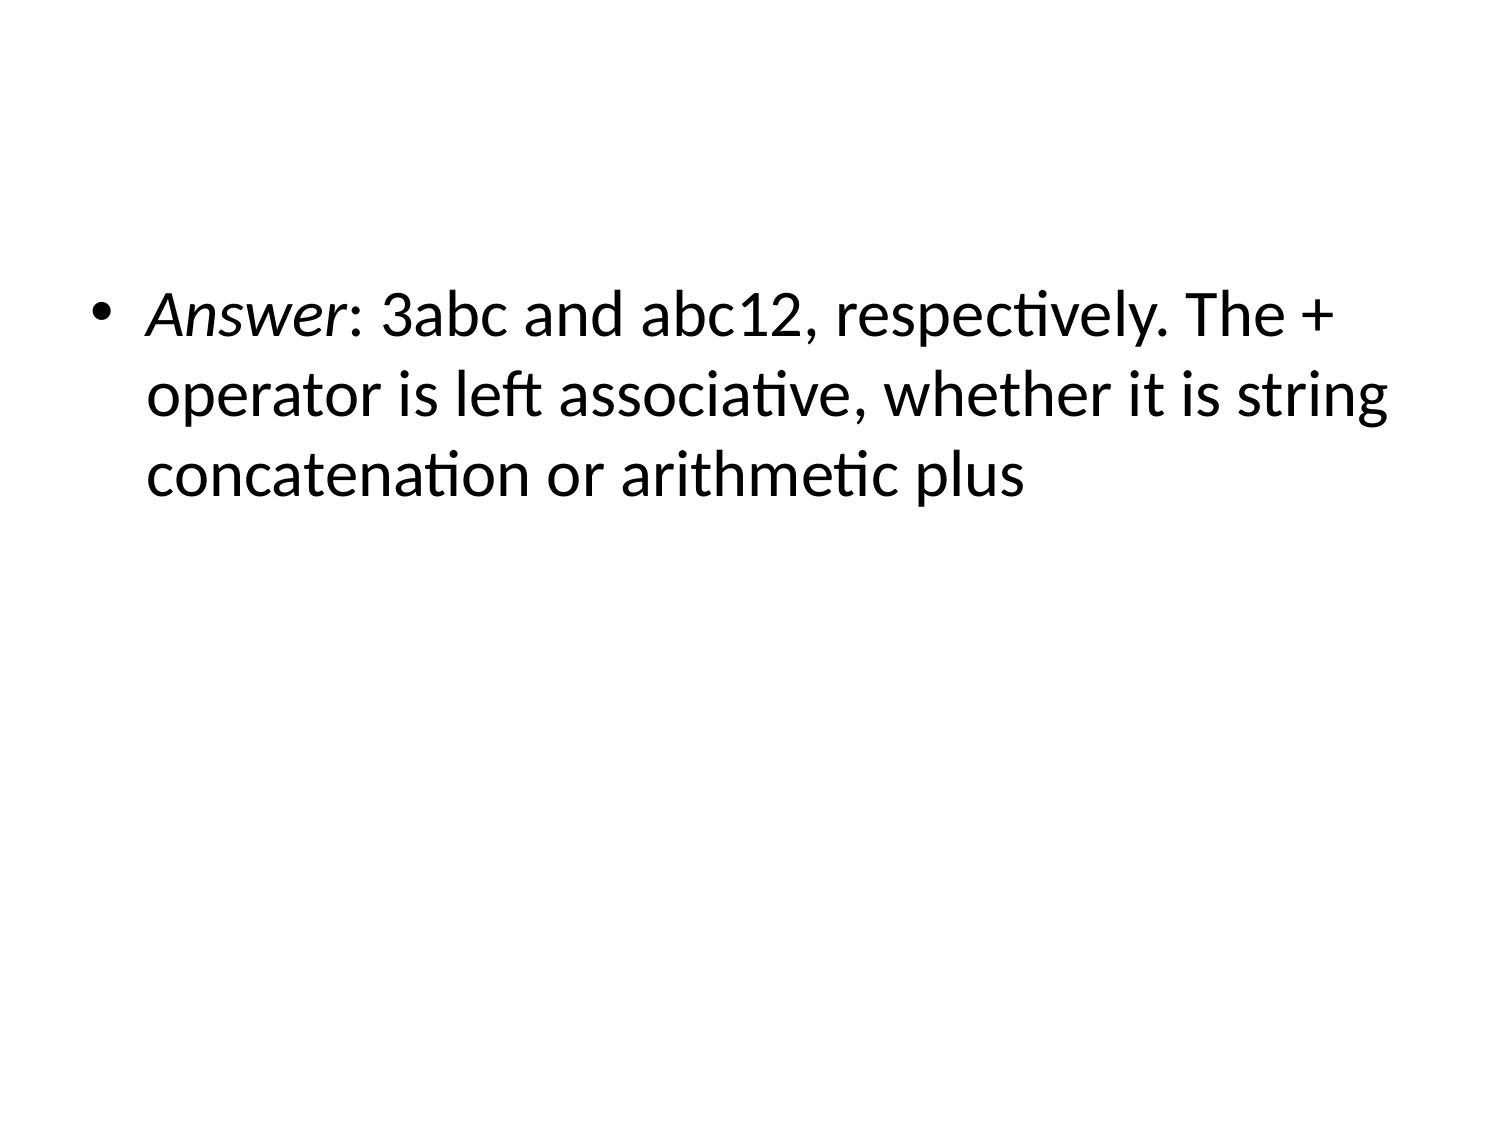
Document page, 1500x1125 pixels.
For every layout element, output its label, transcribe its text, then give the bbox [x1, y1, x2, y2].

list Answer: 3abc and abc12, respectively. The + operator is left associative, whether it is string concatenation or arithmetic plus [75, 262, 1425, 1005]
